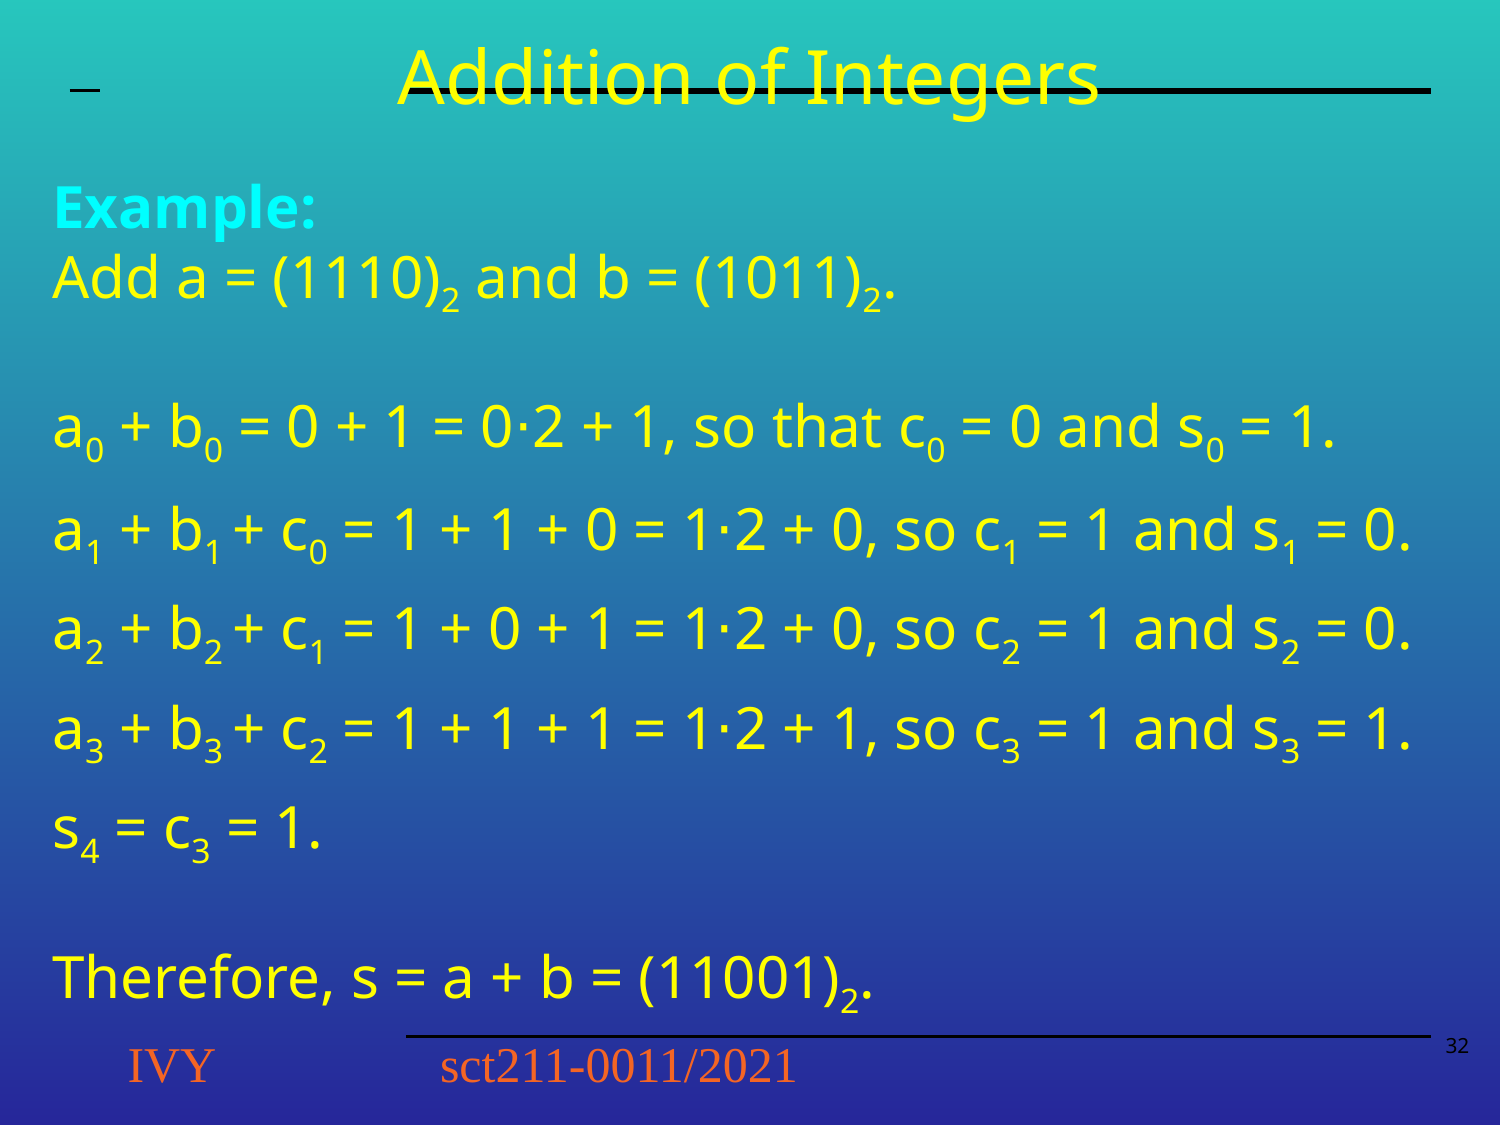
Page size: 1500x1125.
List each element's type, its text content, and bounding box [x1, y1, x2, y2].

slide_number IVY [112, 1038, 425, 1100]
footer sct211-0011/2021 [425, 1038, 1075, 1100]
list Example: Add a = (1110)2 and b = (1011)2. a0 + b0 = 0 + 1 = 0⋅2 + 1, so that c0 = 0 and s0 = 1. a1 + b1 + c0 = 1 + 1 + 0 = 1⋅2 + 0, so c1 = 1 and s1 = 0. a2 + b2 + c1 = 1 + 0 + 1 = 1⋅2 + 0, so c2 = 1 and s2 = 0. a3 + b3 + c2 = 1 + 1 + 1 = 1⋅2 + 1, so c3 = 1 and s3 = 1. s4 = c3 = 1. Therefore, s = a + b = (11001)2. [37, 162, 1463, 1038]
slide_number ‹#› [1394, 1025, 1484, 1112]
title Addition of Integers [112, 0, 1388, 150]
